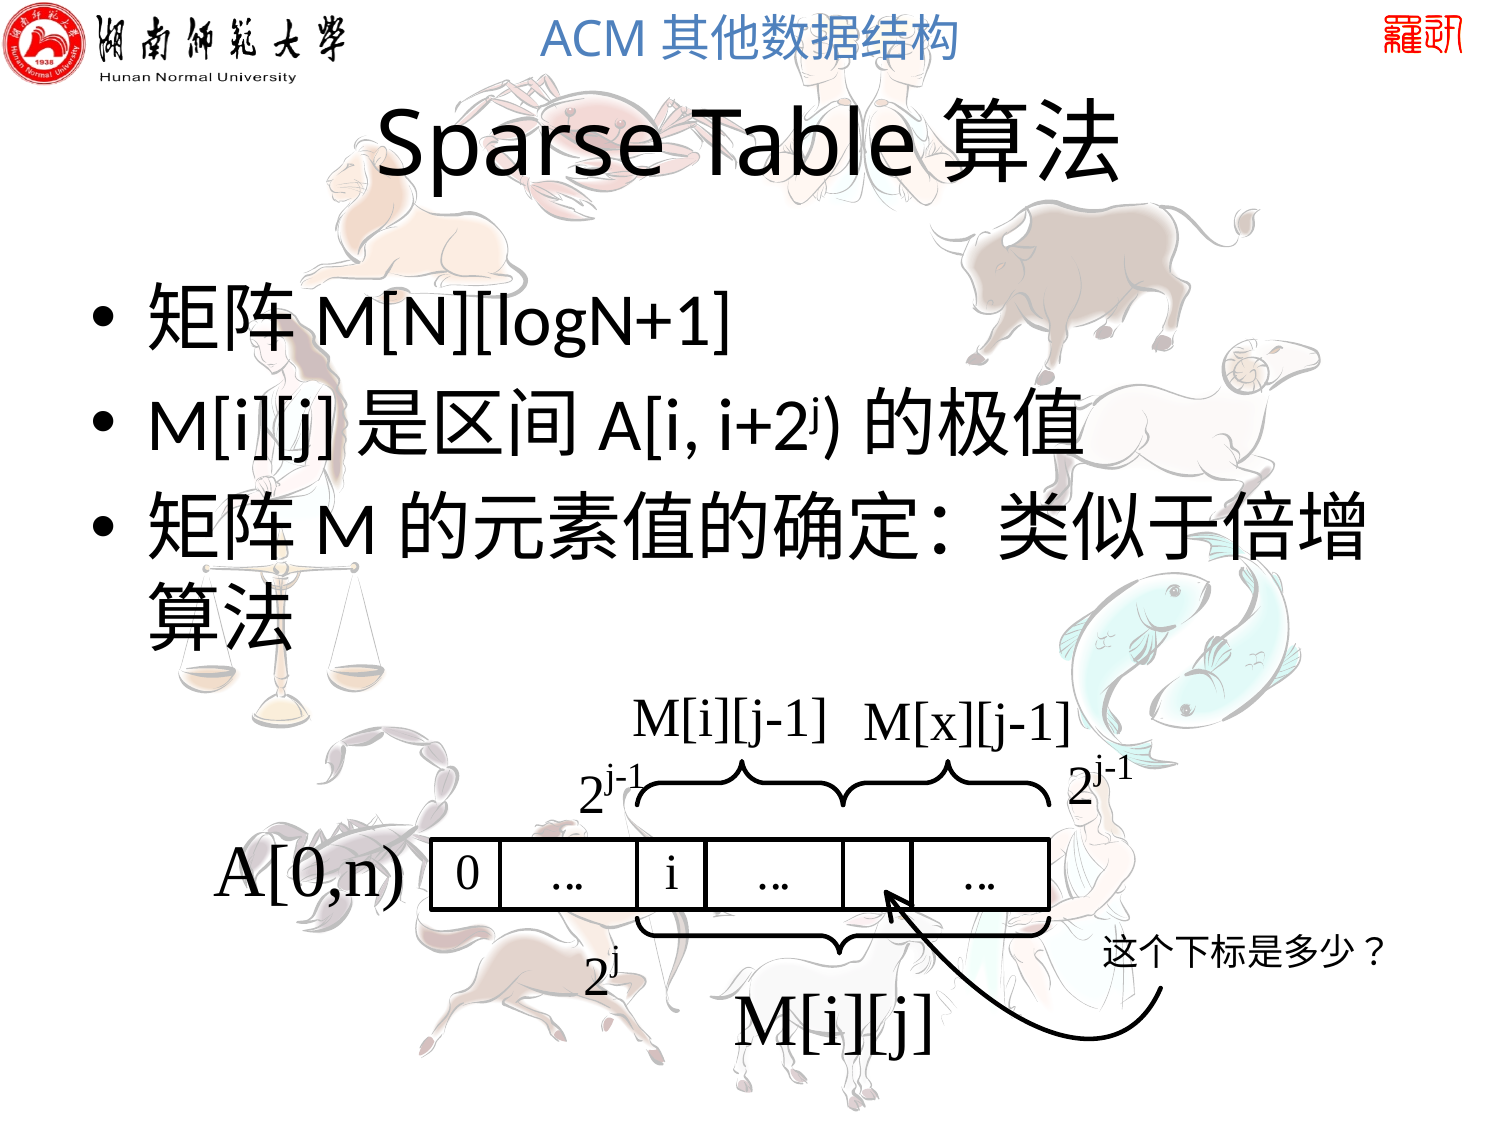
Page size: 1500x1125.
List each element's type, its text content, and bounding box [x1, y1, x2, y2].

title Sparse Table算法 [75, 45, 1425, 233]
picture [1343, 0, 1500, 69]
list 矩阵M[N][logN+1] M[i][j]是区间A[i, i+2j)的极值 矩阵M的元素值的确定：类似于倍增算法 [75, 262, 1425, 693]
picture [0, 0, 348, 86]
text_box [162, 662, 1426, 1088]
